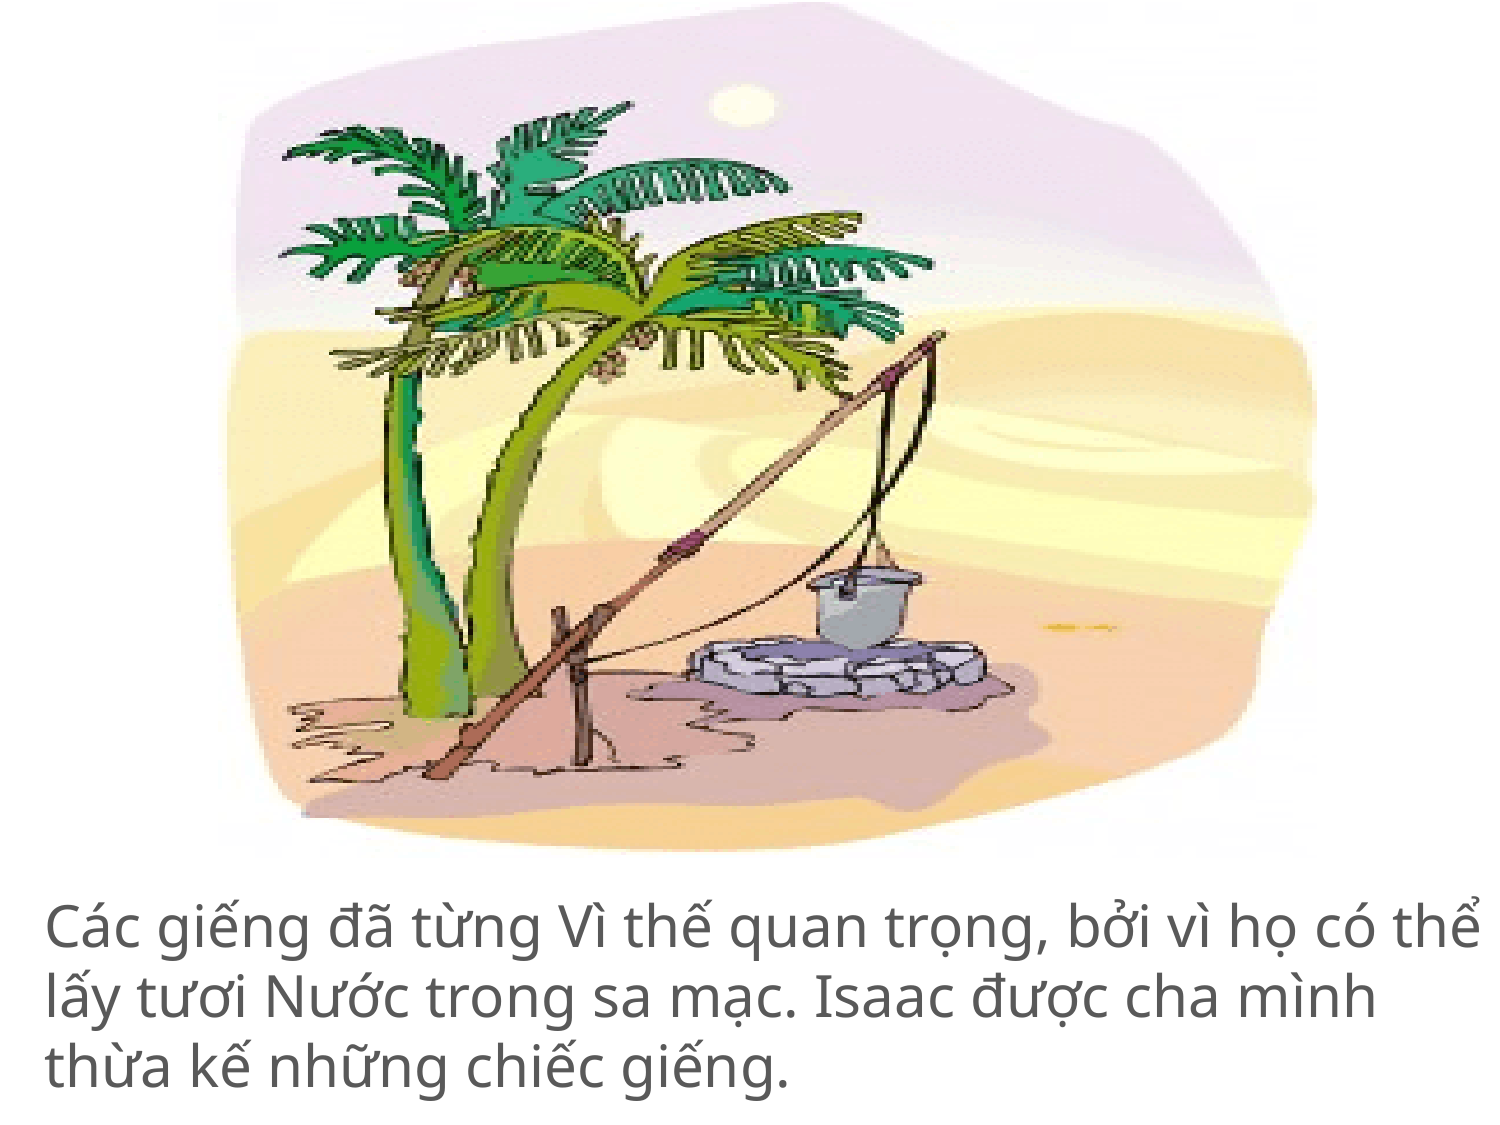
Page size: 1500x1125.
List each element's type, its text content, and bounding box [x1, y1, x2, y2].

picture [218, 1, 1318, 859]
text_box Các giếng đã từng Vì thế quan trọng, bởi vì họ có thể lấy tươi Nước trong sa mạc. Isaac được cha mình thừa kế những chiếc giếng. [29, 881, 1500, 1107]
